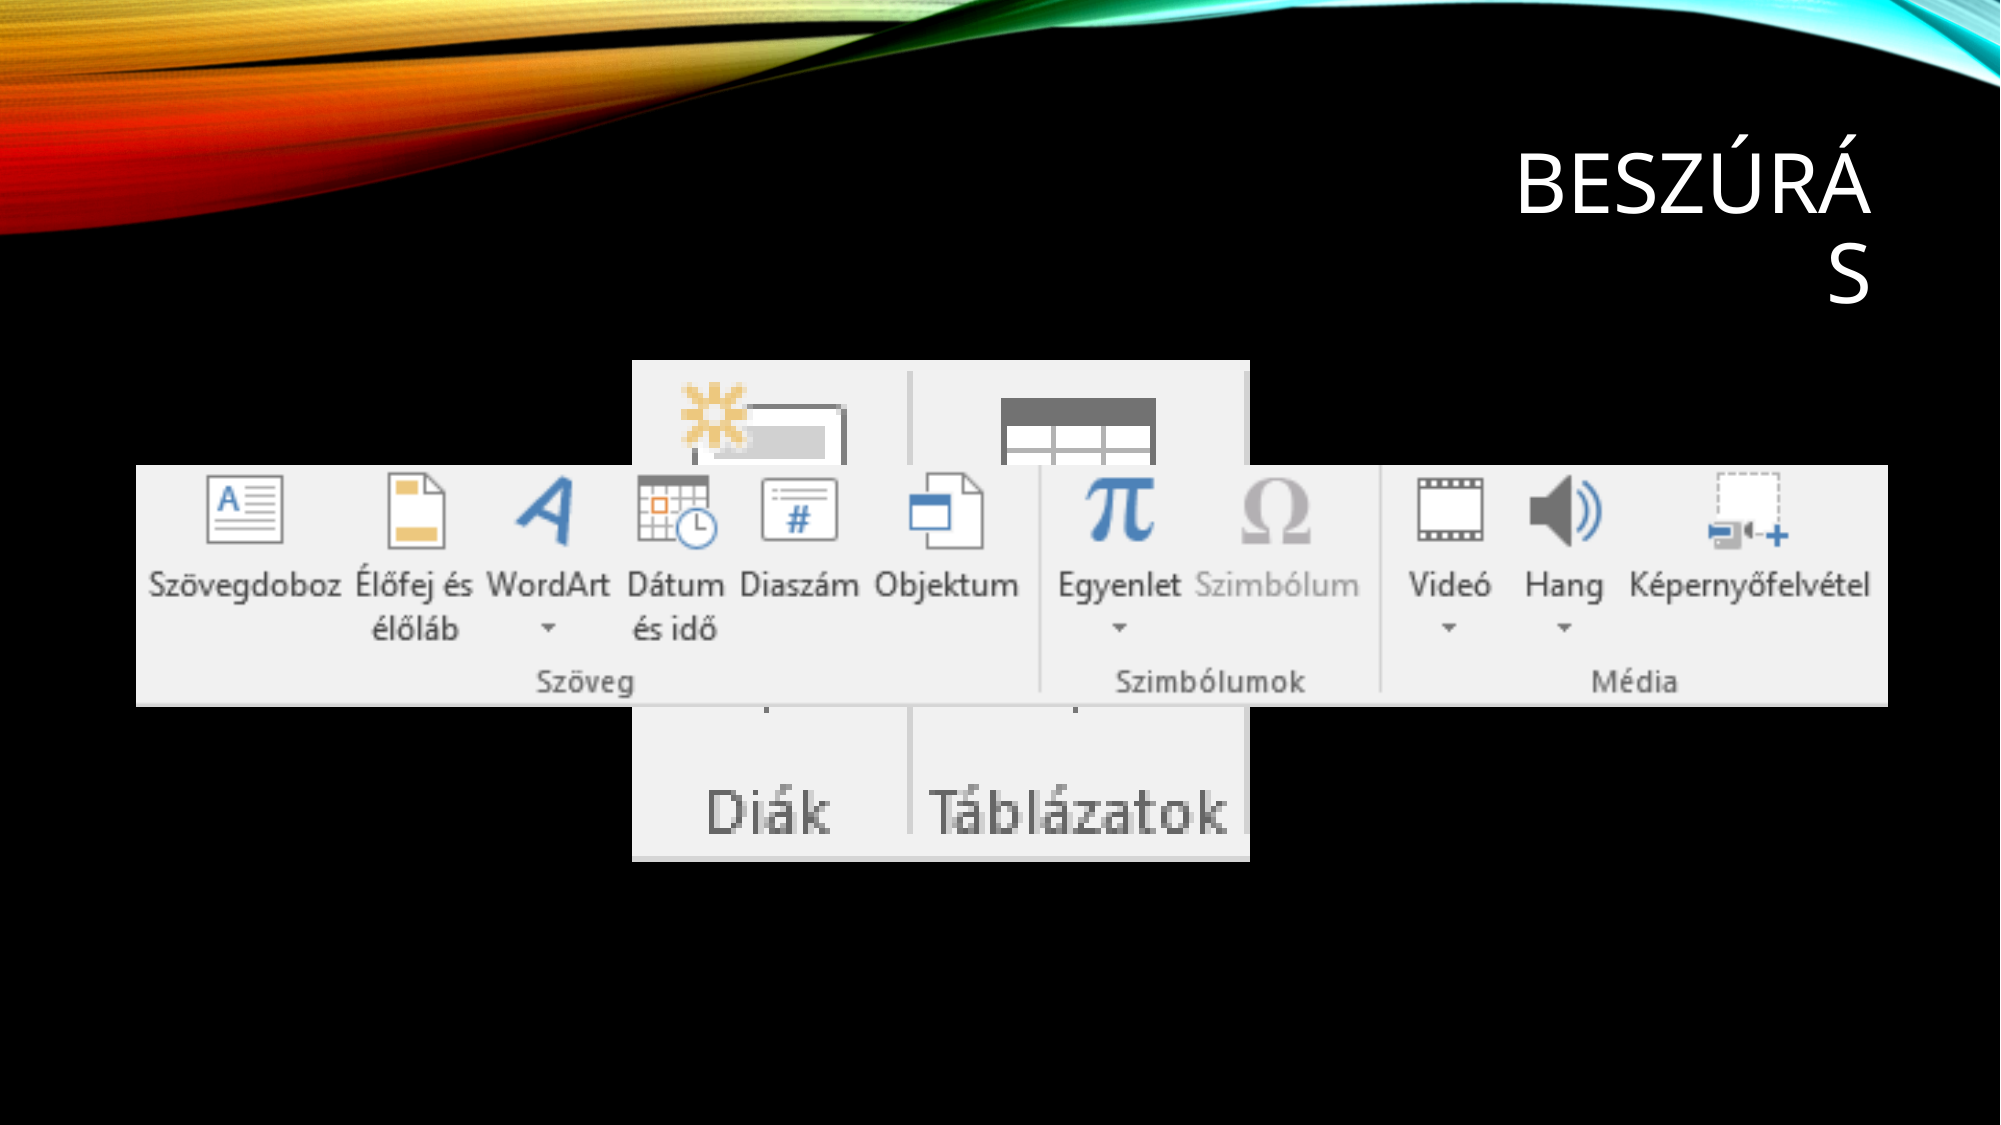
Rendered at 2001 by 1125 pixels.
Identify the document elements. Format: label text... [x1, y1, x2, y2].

picture [135, 465, 1888, 708]
title Beszúrás [1453, 125, 1888, 338]
picture [0, 0, 2000, 237]
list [632, 708, 1250, 862]
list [632, 360, 1250, 465]
